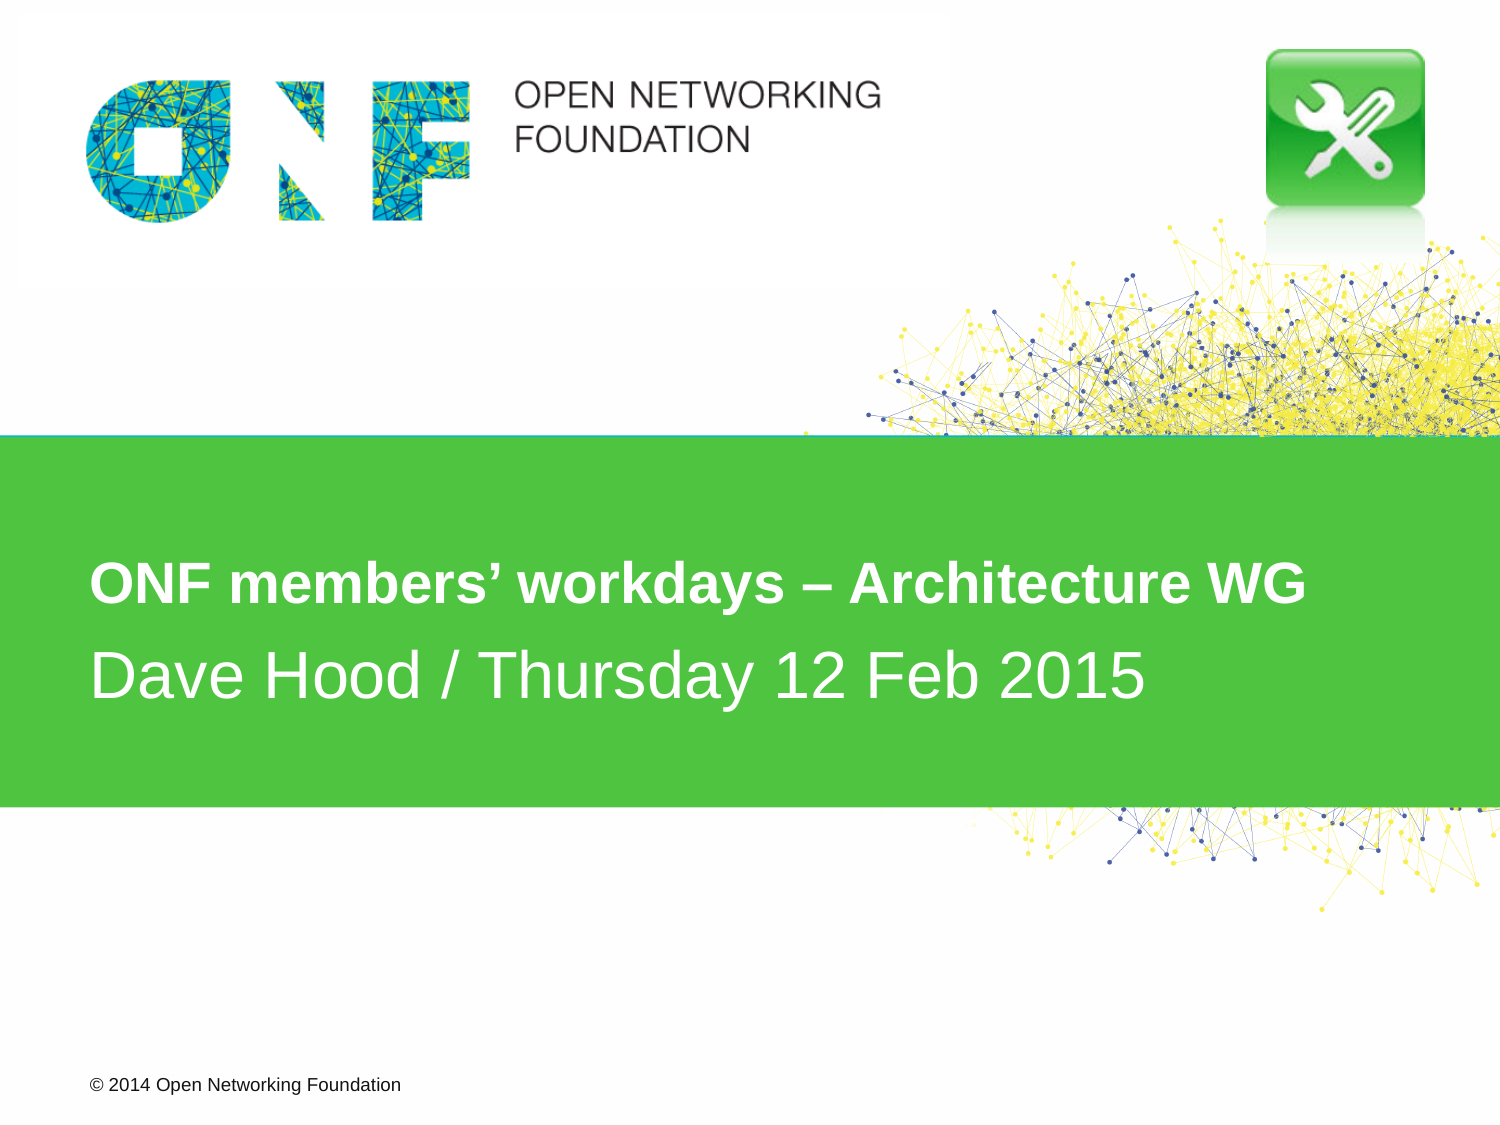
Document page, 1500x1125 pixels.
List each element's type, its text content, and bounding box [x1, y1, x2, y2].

picture [0, 808, 1500, 1125]
subtitle Dave Hood / Thursday 12 Feb 2015 [75, 624, 1425, 675]
title ONF members’ workdays – Architecture WG [75, 537, 1425, 616]
picture [0, 0, 1500, 437]
